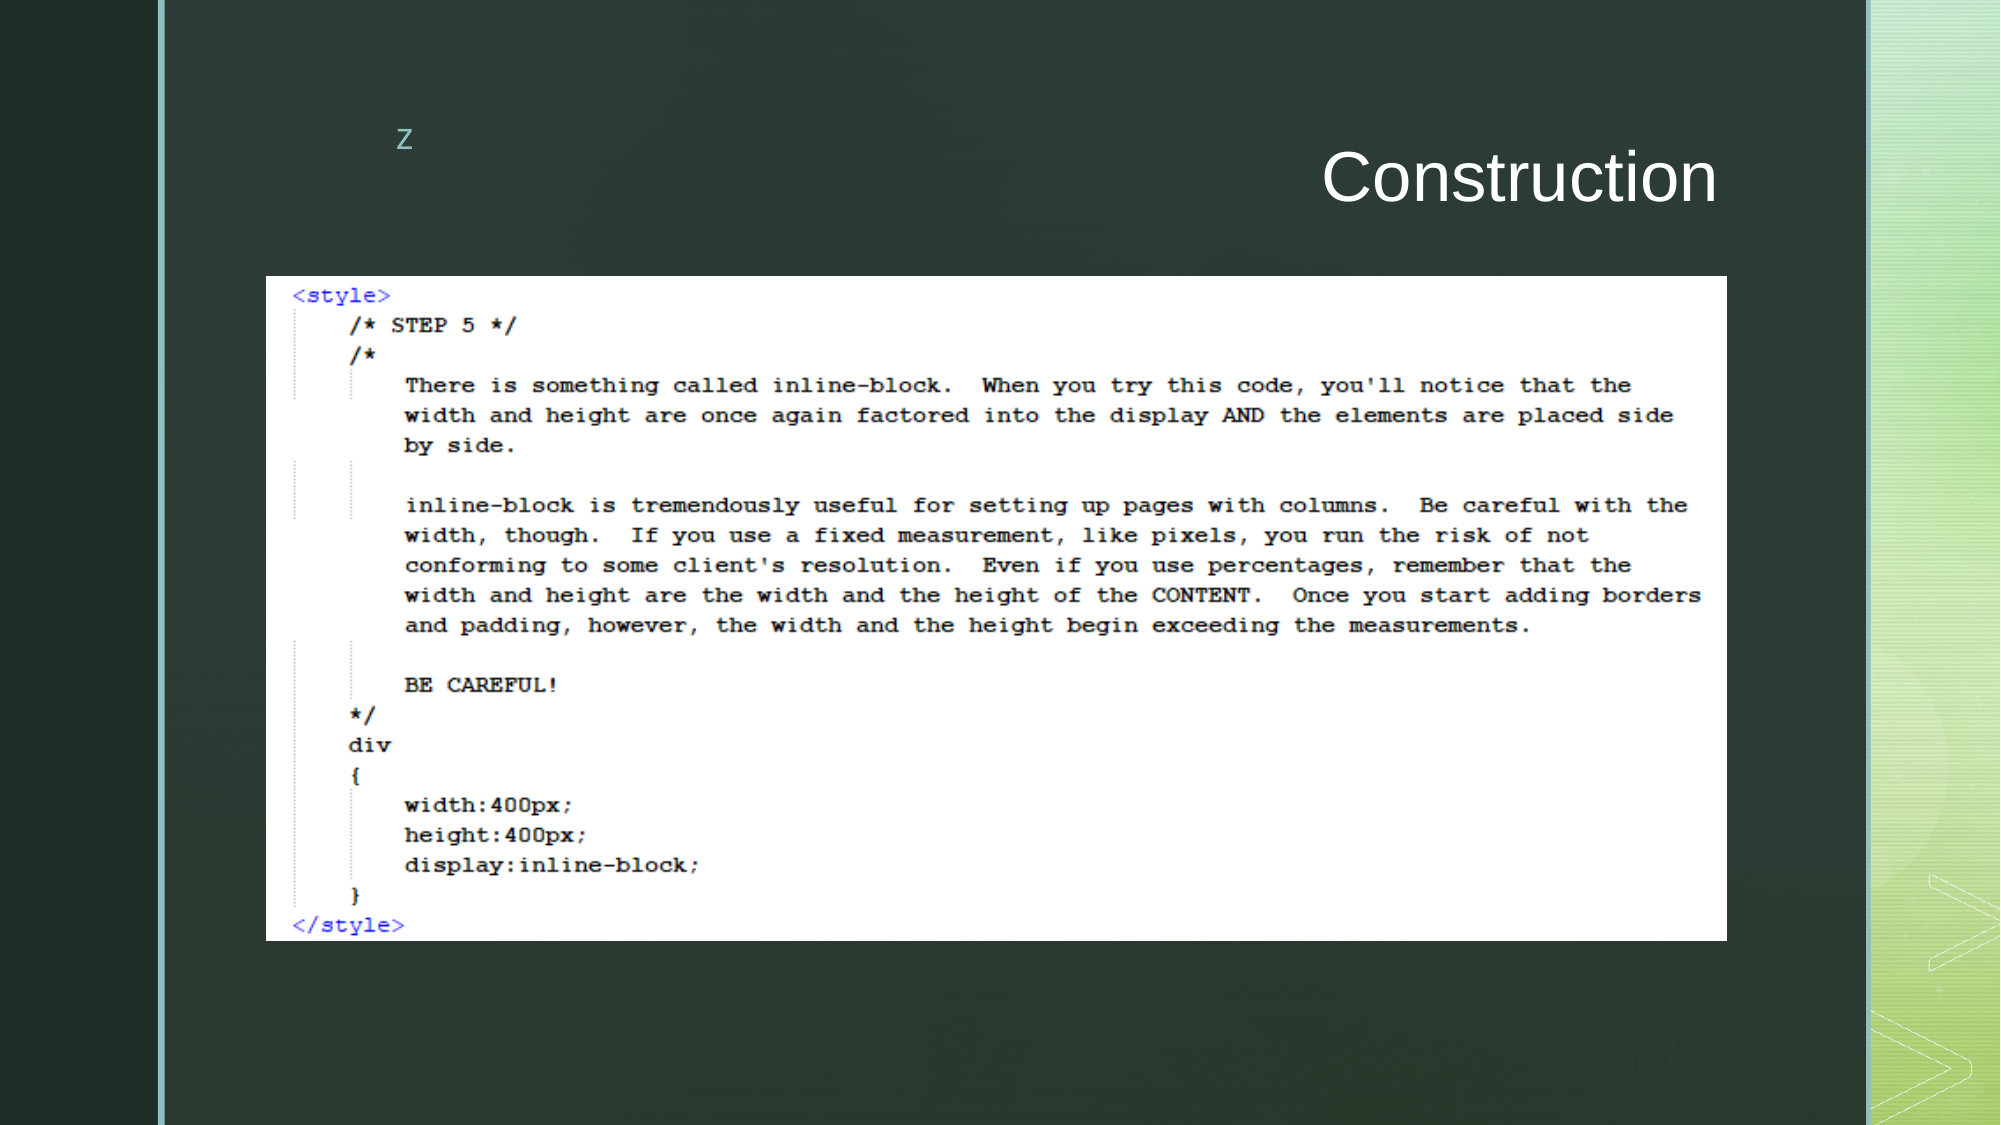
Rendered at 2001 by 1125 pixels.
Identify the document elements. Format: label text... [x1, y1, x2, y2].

picture [1871, 0, 2001, 1125]
title Construction [428, 132, 1734, 310]
picture [265, 276, 1727, 942]
